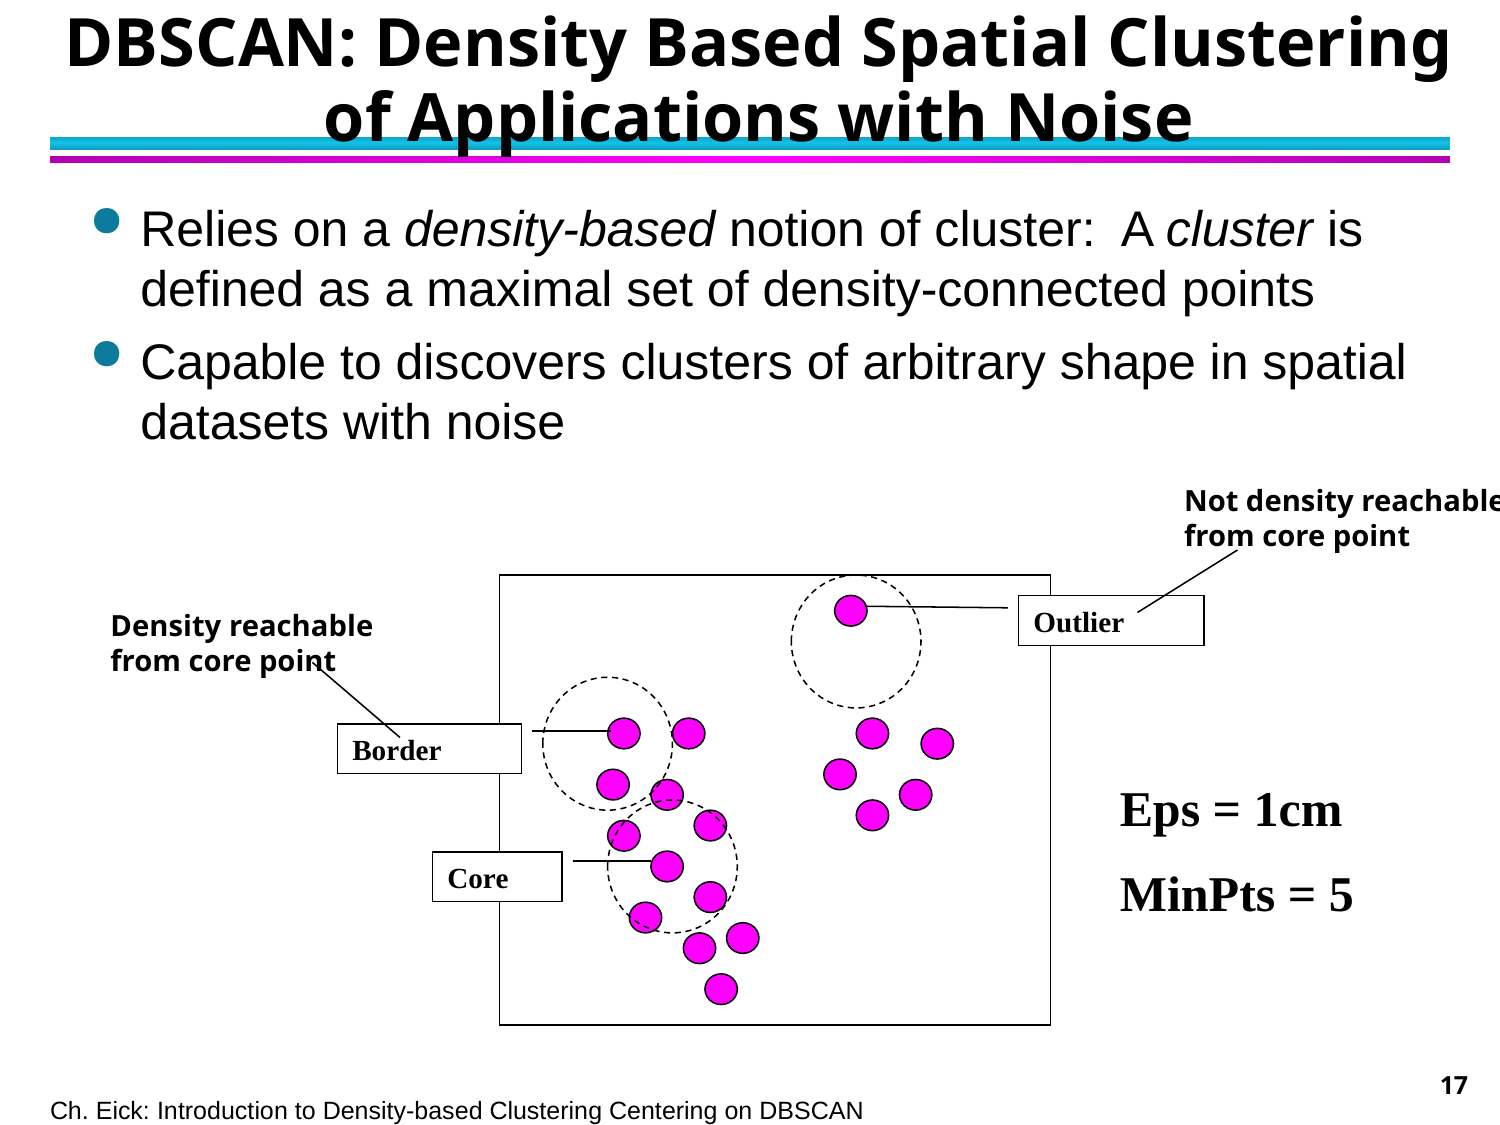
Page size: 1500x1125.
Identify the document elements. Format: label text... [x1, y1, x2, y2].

list Relies on a density-based notion of cluster: A cluster is defined as a maximal set of density-connected points Capable to discovers clusters of arbitrary shape in spatial datasets with noise [77, 189, 1441, 990]
slide_number 17 [1425, 1062, 1500, 1125]
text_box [337, 574, 1376, 1026]
text_box Not density reachable from core point [1169, 474, 1500, 560]
title DBSCAN: Density Based Spatial Clustering of Applications with Noise [8, 0, 1500, 163]
text_box Density reachable from core point [95, 599, 332, 685]
